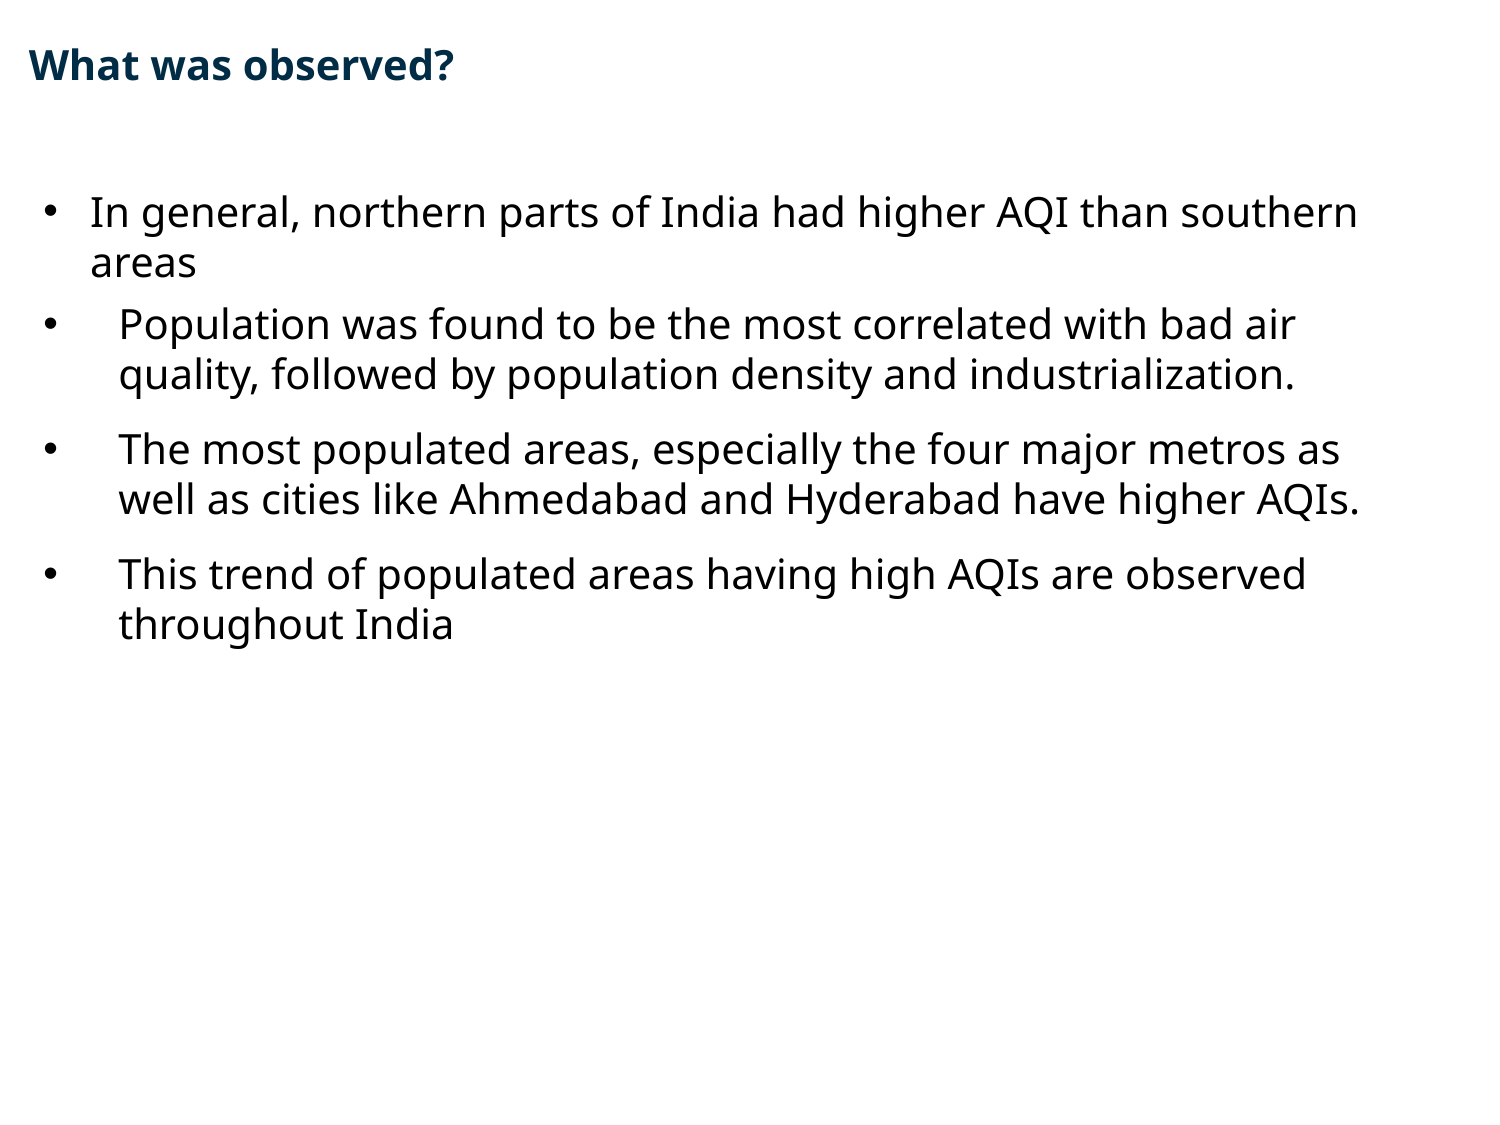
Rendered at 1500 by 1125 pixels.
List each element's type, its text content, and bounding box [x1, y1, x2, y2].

text_box In general, northern parts of India had higher AQI than southern areas Population was found to be the most correlated with bad air quality, followed by population density and industrialization. The most populated areas, especially the four major metros as well as cities like Ahmedabad and Hyderabad have higher AQIs. This trend of populated areas having high AQIs are observed throughout India [28, 178, 1389, 731]
title What was observed? [28, 38, 1472, 222]
